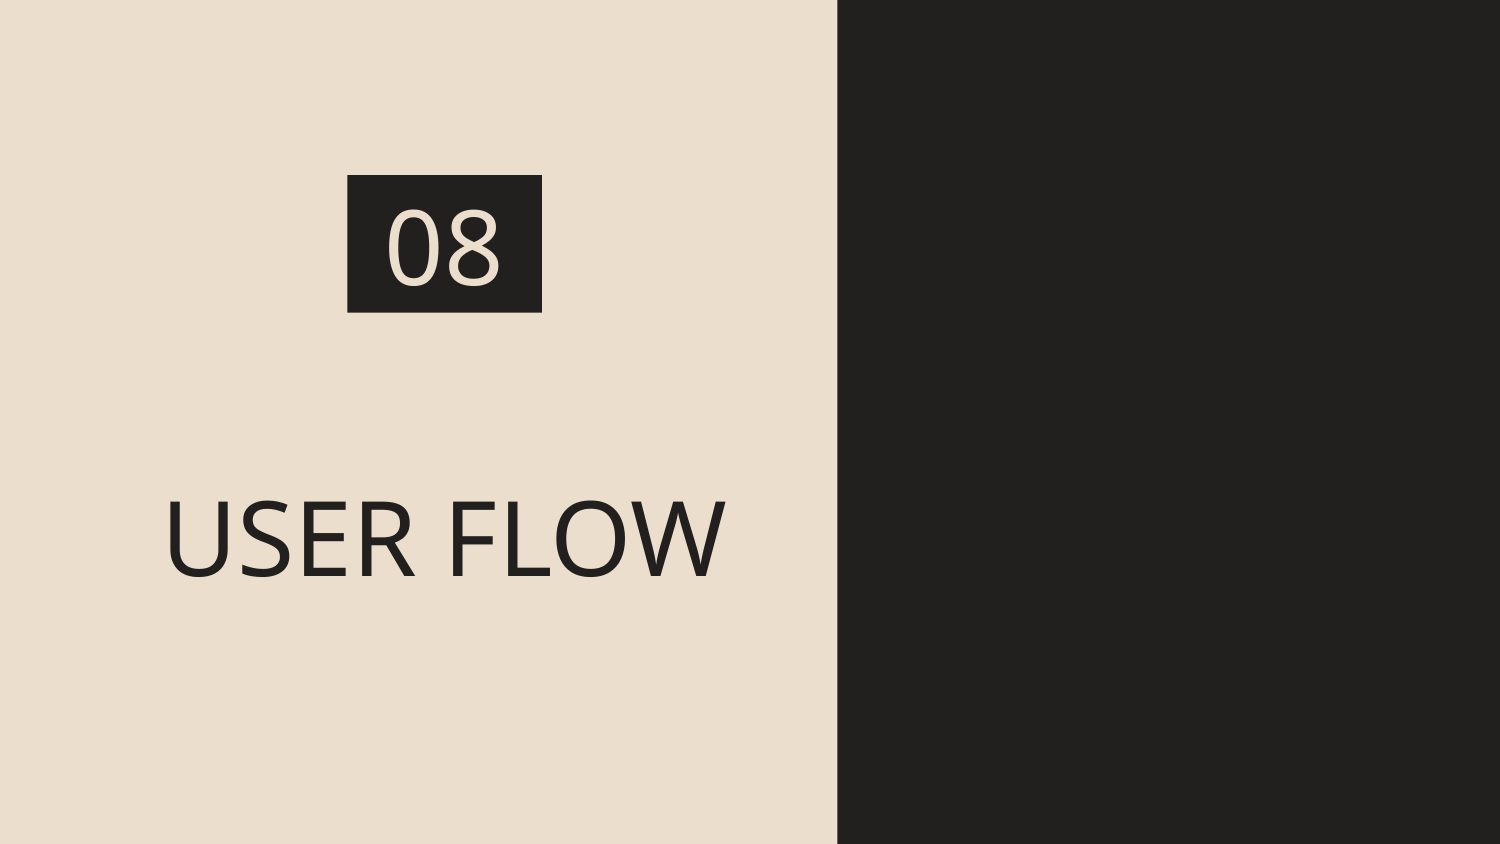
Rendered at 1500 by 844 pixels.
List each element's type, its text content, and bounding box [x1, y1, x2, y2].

text_box [837, 0, 1500, 844]
title 08 [347, 175, 542, 313]
title USER FLOW [51, 421, 837, 648]
